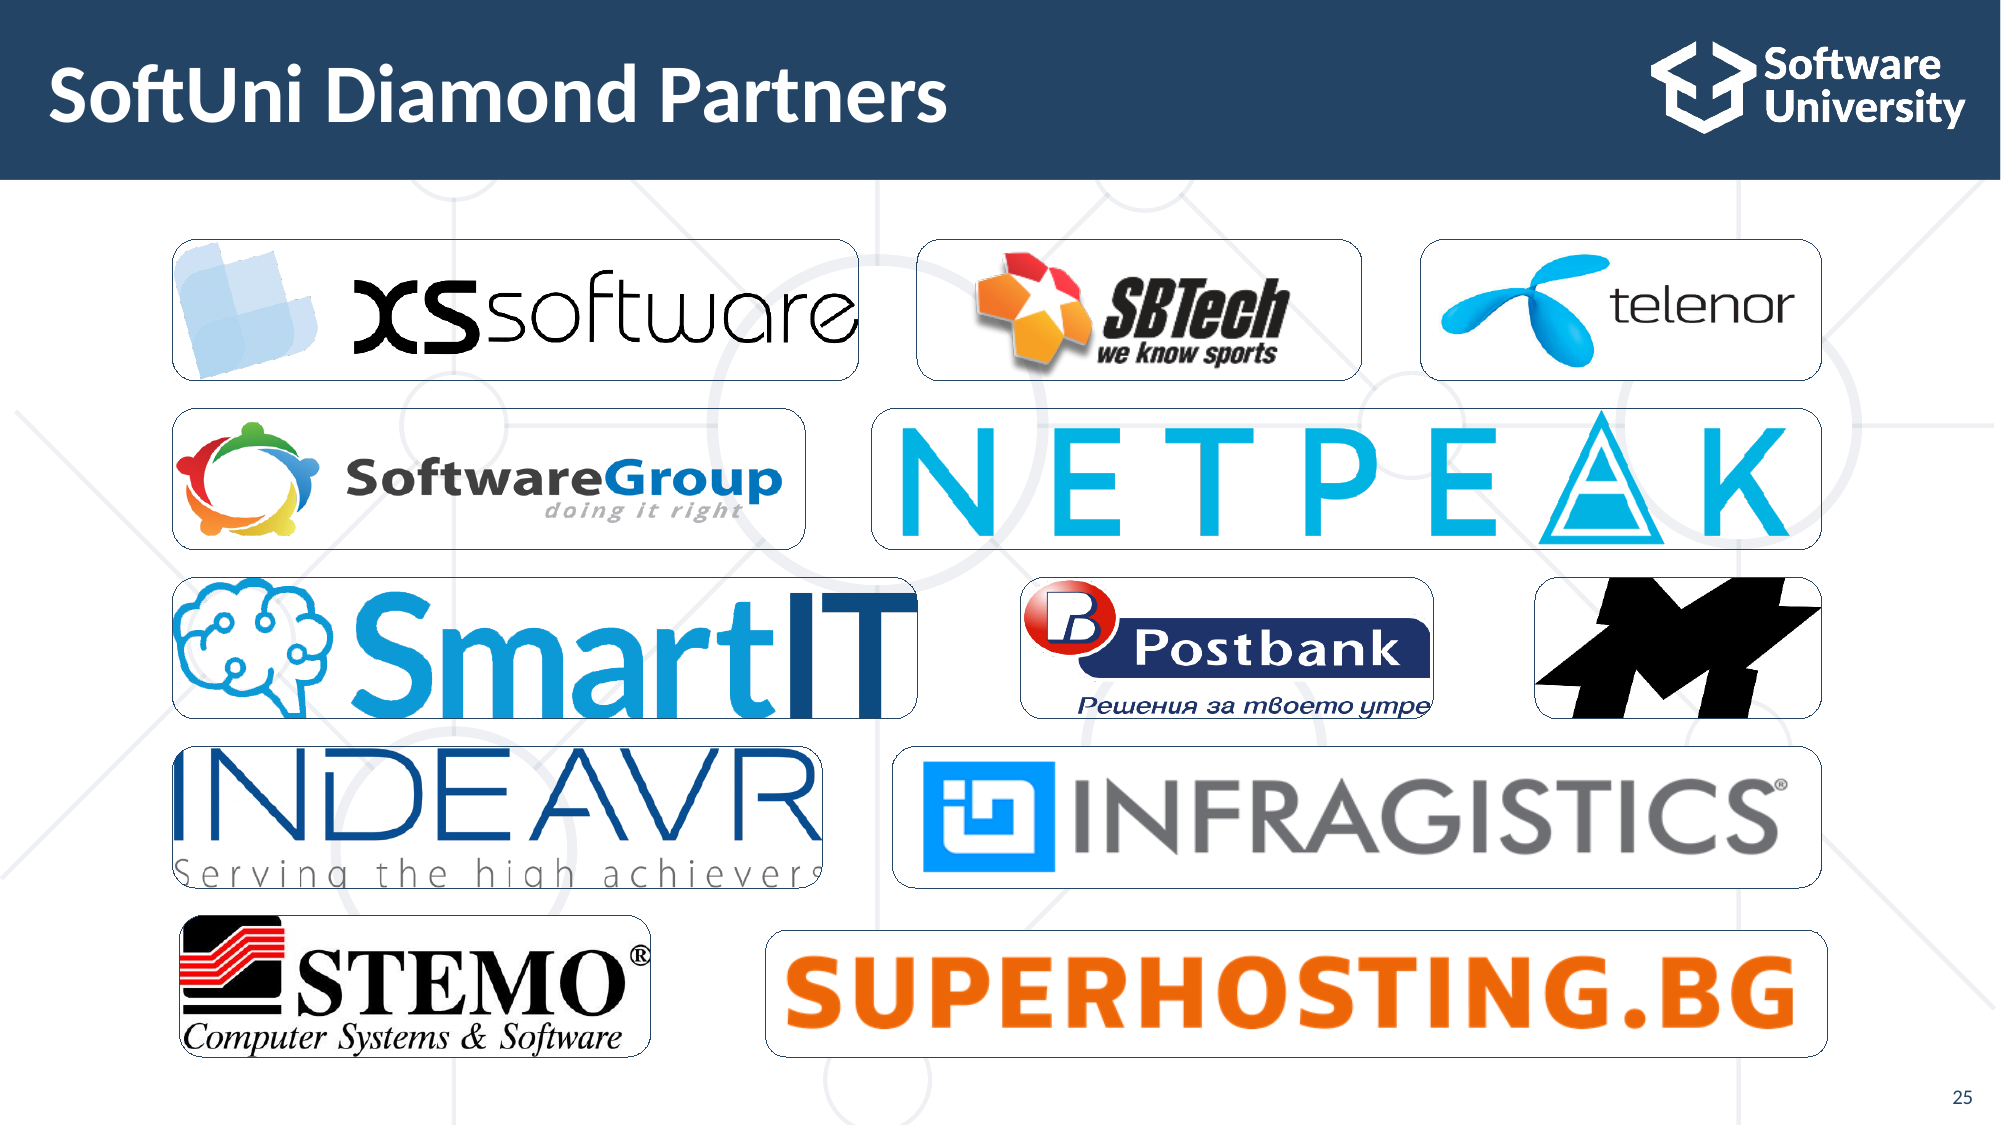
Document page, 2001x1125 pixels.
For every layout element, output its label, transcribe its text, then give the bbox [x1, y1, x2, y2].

picture [181, 588, 326, 712]
slide_number 25 [1927, 1067, 1989, 1117]
picture [891, 746, 1822, 889]
picture [1420, 239, 1822, 382]
picture [172, 577, 247, 619]
picture [172, 746, 823, 889]
picture [1534, 577, 1822, 720]
picture [871, 408, 1822, 551]
picture [261, 618, 270, 627]
picture [172, 239, 859, 382]
picture [1651, 41, 1966, 134]
picture [220, 618, 229, 627]
picture [916, 239, 1363, 382]
picture [292, 649, 302, 659]
picture [231, 663, 240, 672]
picture [1019, 577, 1434, 720]
picture [172, 408, 806, 551]
picture [172, 577, 918, 720]
title SoftUni Diamond Partners [31, 16, 1625, 162]
picture [179, 915, 651, 1058]
picture [765, 929, 1828, 1058]
